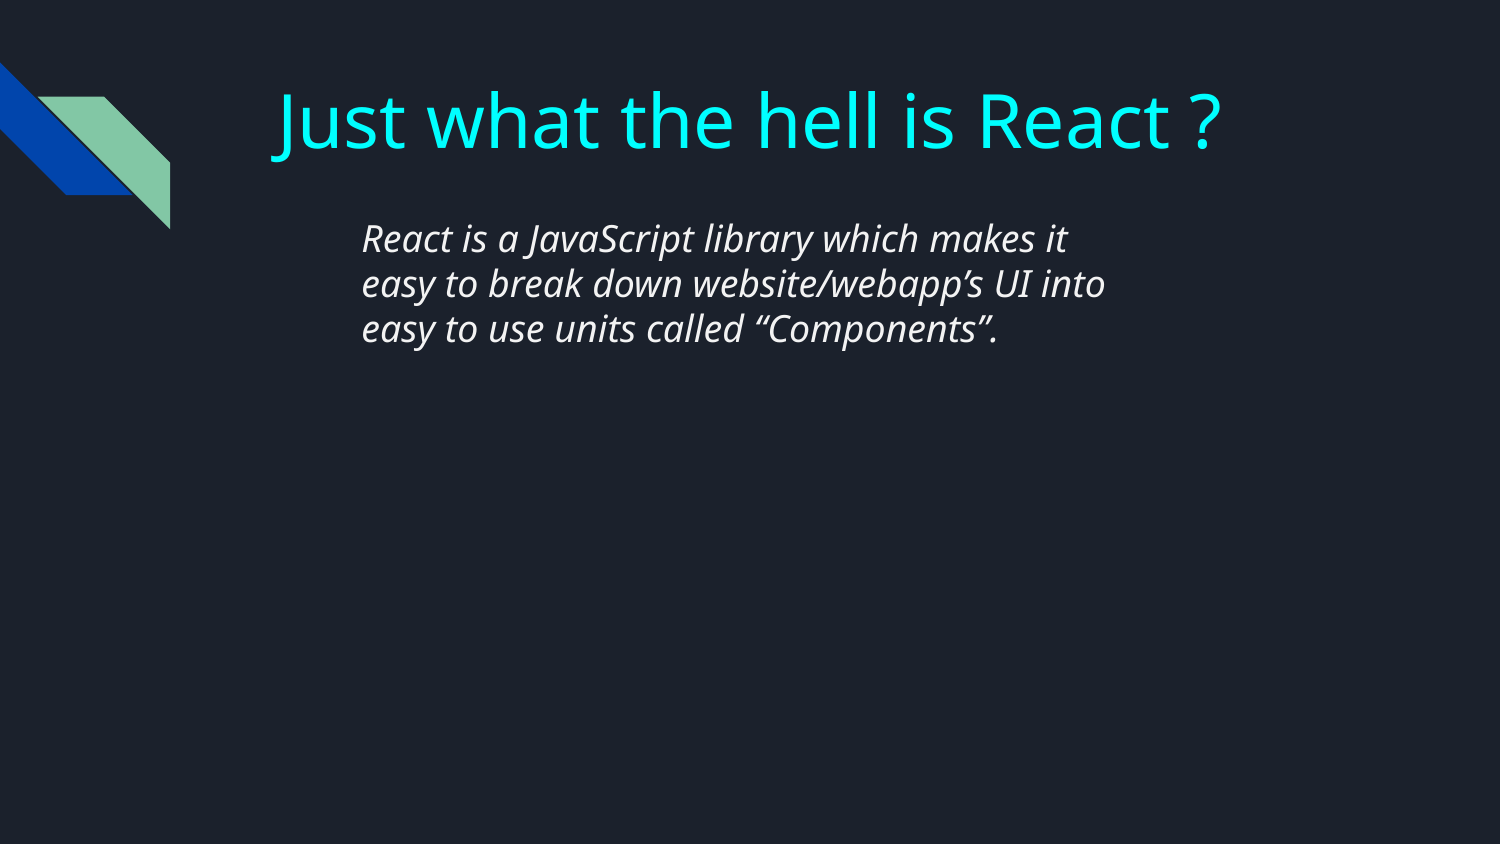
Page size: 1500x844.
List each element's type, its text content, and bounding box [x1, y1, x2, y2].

text_box [762, 126, 1493, 212]
text_box Just what the hell is React ? [221, 58, 1279, 171]
text_box React is a JavaScript library which makes it easy to break down website/webapp’s UI into easy to use units called “Components”. [346, 200, 1154, 417]
